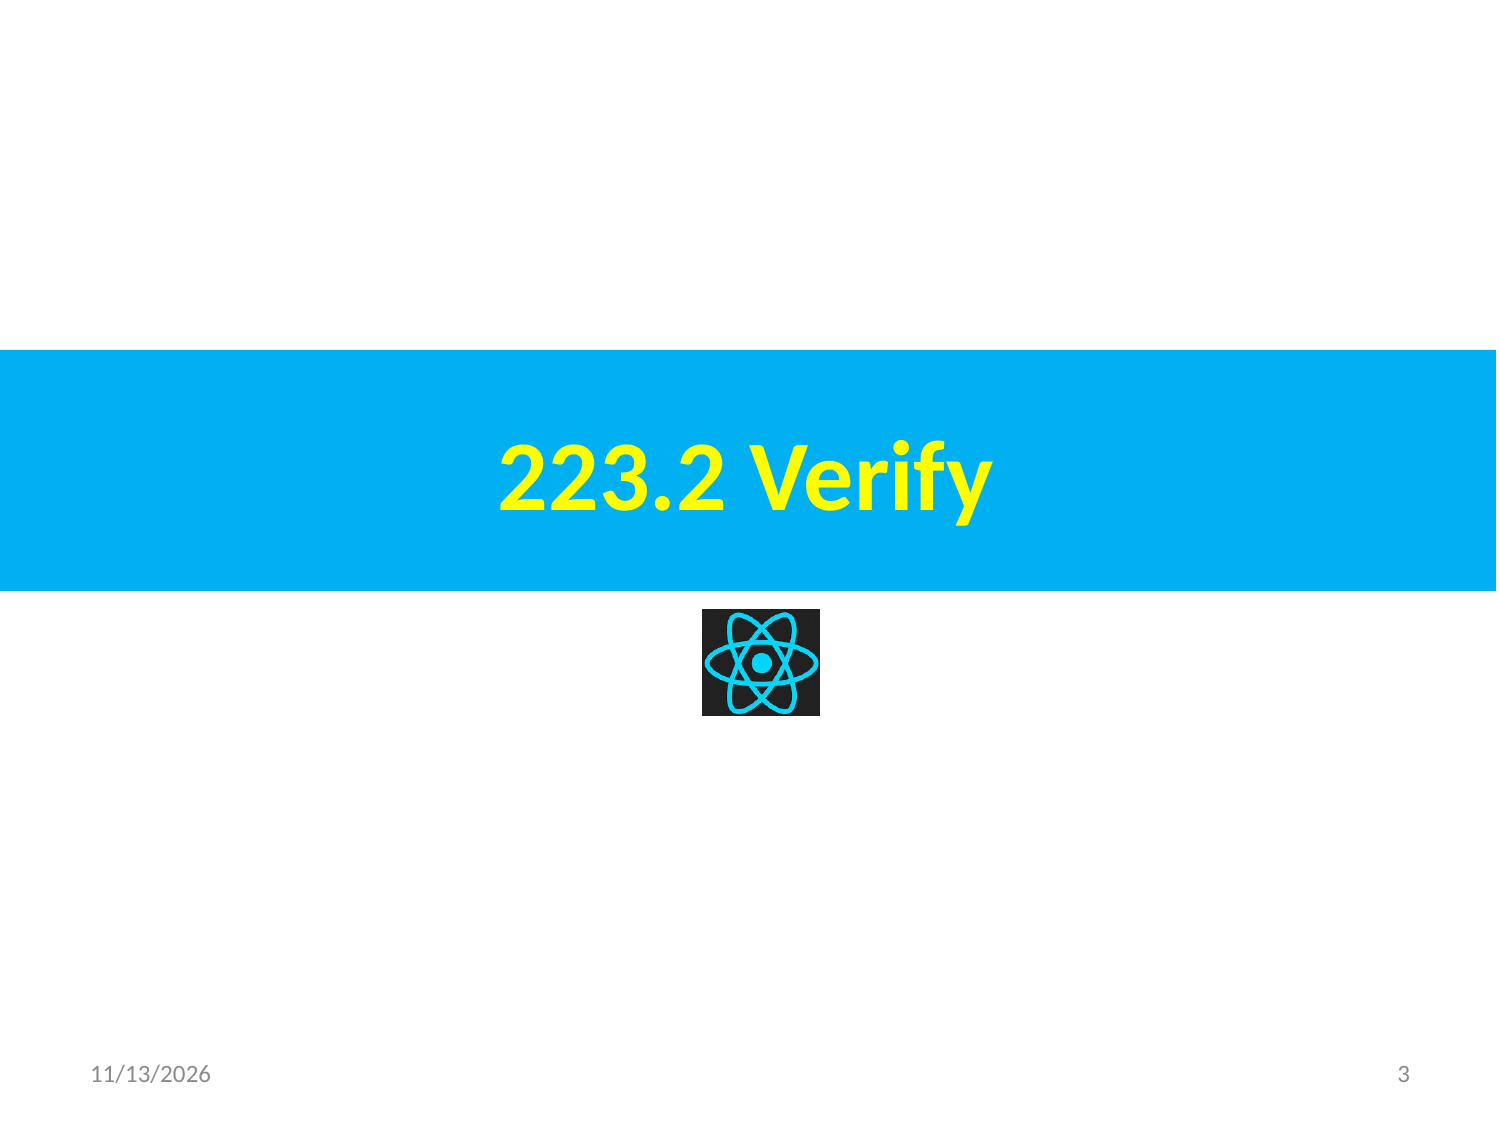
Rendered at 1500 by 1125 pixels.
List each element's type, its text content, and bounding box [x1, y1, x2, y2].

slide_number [75, 1042, 425, 1103]
slide_number 3 [1074, 1042, 1425, 1103]
title 223.2 Verify [0, 349, 1496, 591]
picture [702, 609, 821, 716]
